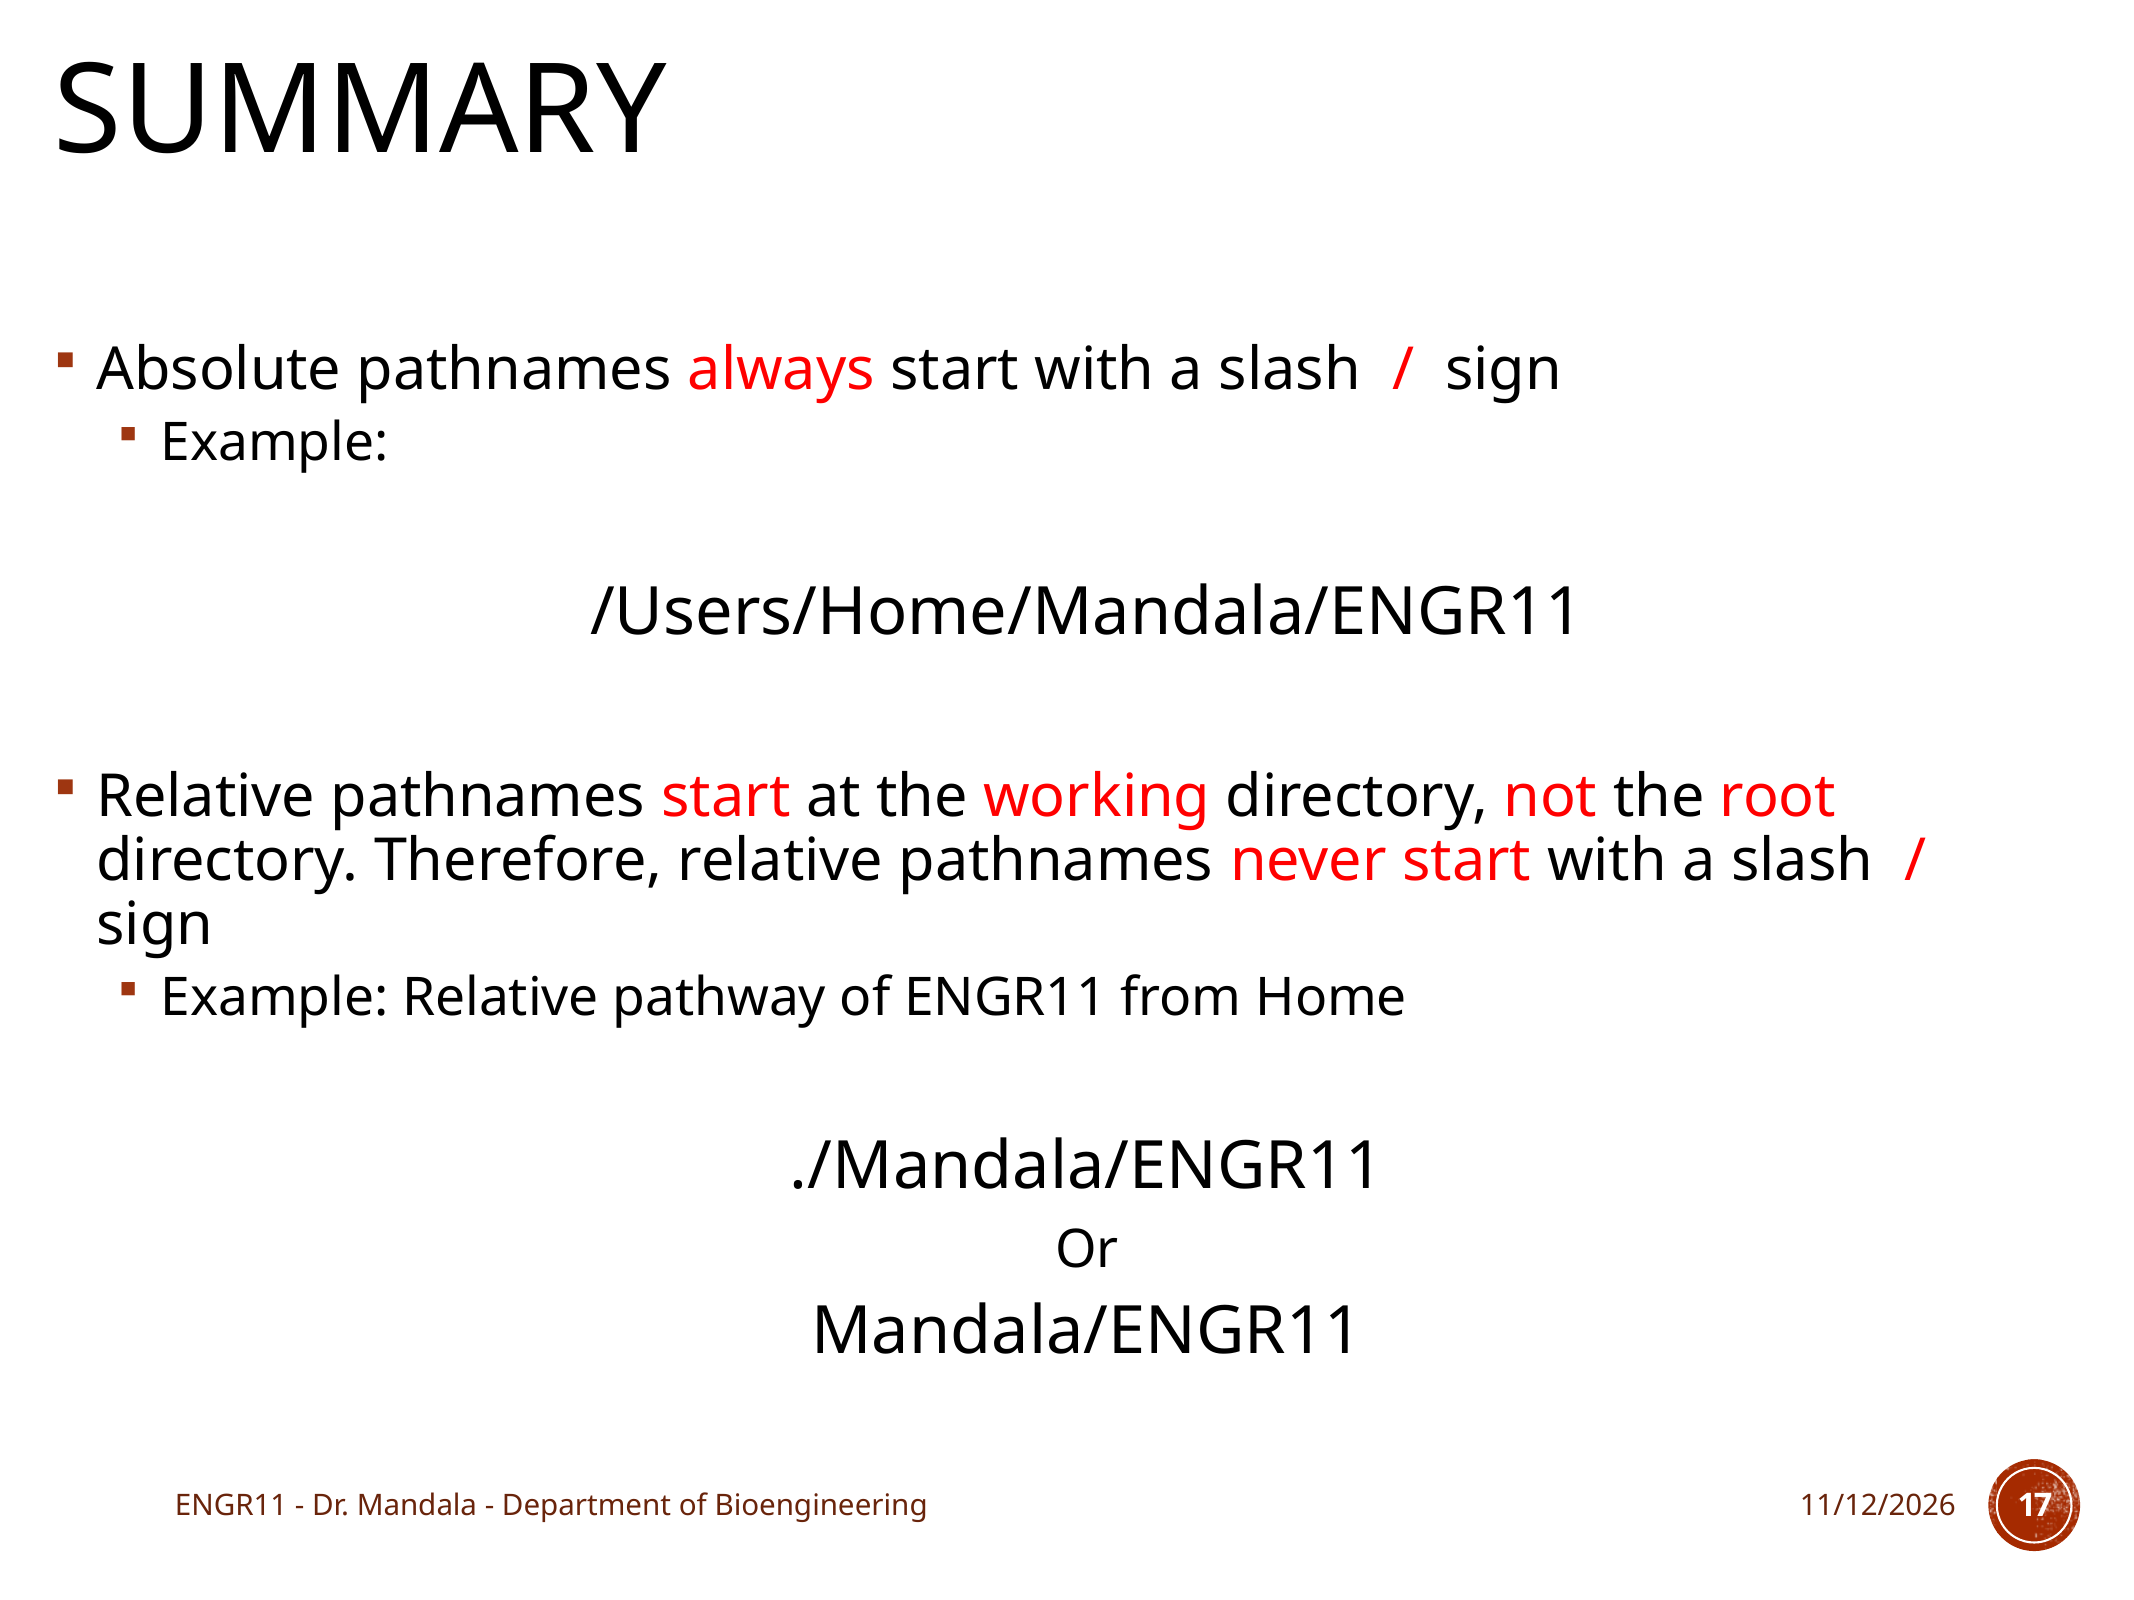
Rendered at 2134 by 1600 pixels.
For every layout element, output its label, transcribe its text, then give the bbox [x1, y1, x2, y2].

title Summary [38, 0, 2081, 225]
footer ENGR11 - Dr. Mandala - Department of Bioengineering [159, 1463, 1268, 1549]
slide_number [1398, 1463, 1971, 1549]
list Absolute pathnames always start with a slash / sign Example: /Users/Home/Mandala/ENGR11 Relative pathnames start at the working directory, not the root directory. Therefore, relative pathnames never start with a slash / sign Example: Relative pathway of ENGR11 from Home ./Mandala/ENGR11 Or Mandala/ENGR11 [38, 331, 2072, 1378]
slide_number 17 [1979, 1463, 2092, 1549]
